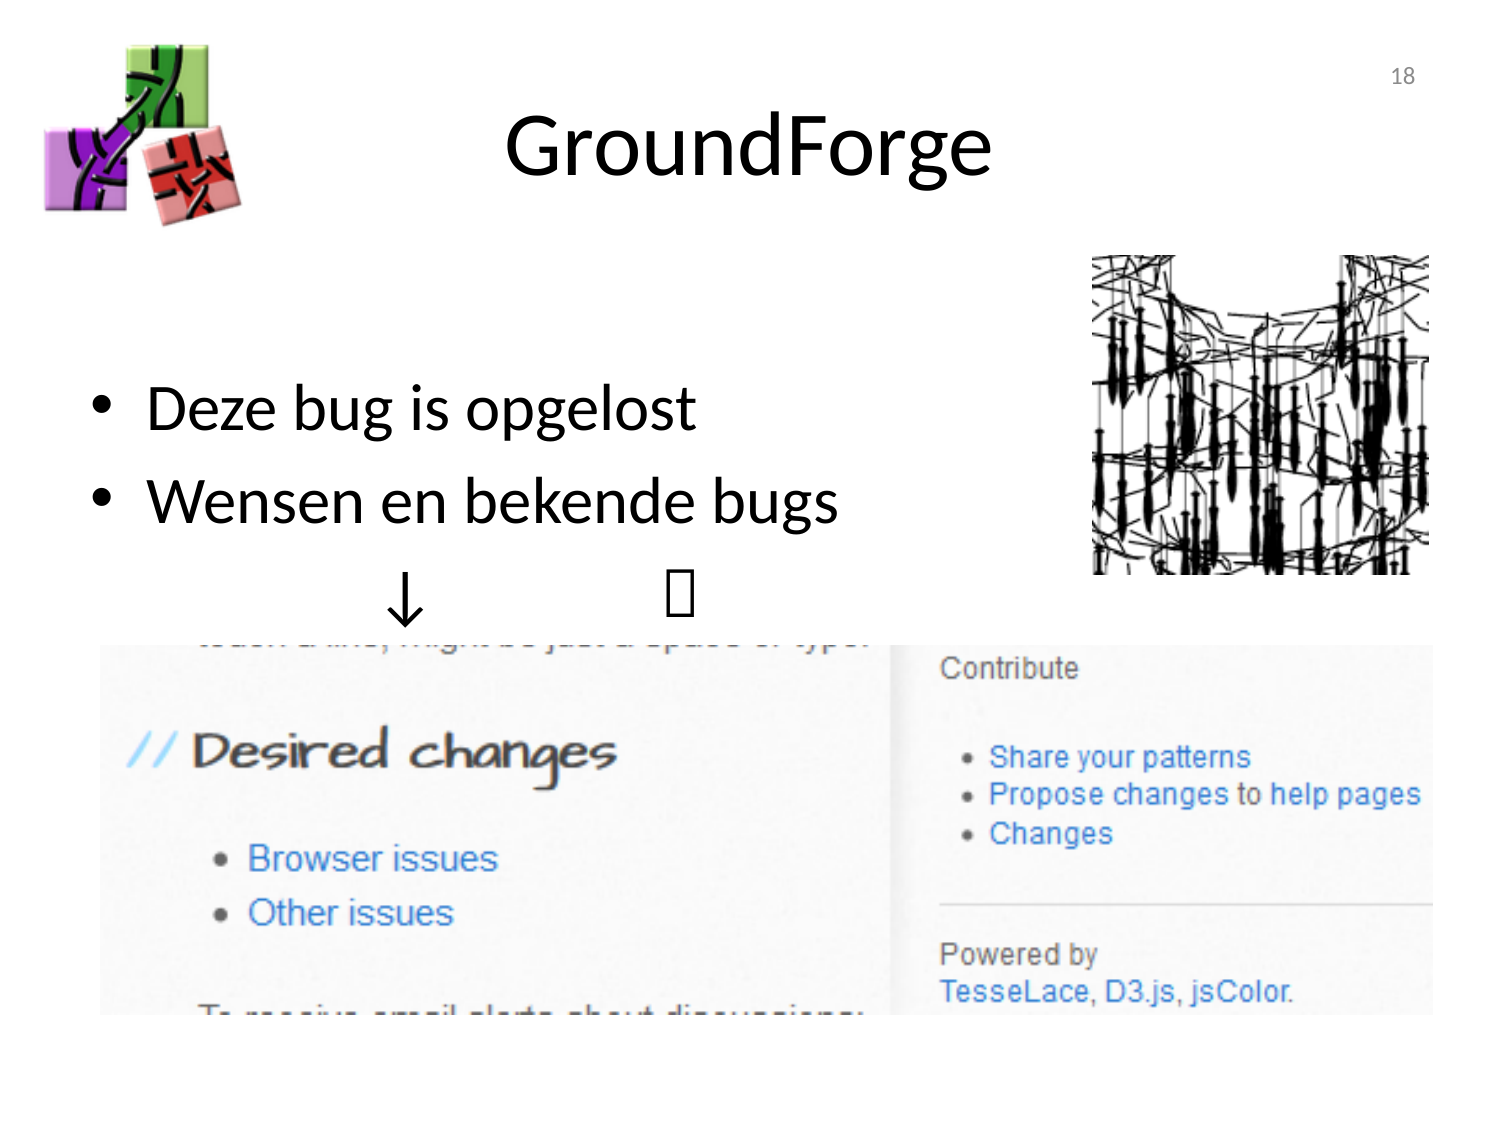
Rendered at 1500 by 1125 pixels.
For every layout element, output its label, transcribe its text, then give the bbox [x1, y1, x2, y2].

slide_number 18 [1080, 44, 1431, 105]
picture [1092, 255, 1429, 575]
title GroundForge [75, 45, 1425, 233]
picture [41, 42, 246, 231]
picture [100, 644, 1434, 1015]
list Deze bug is opgelost Wensen en bekende bugs ↓  [75, 262, 1425, 1005]
